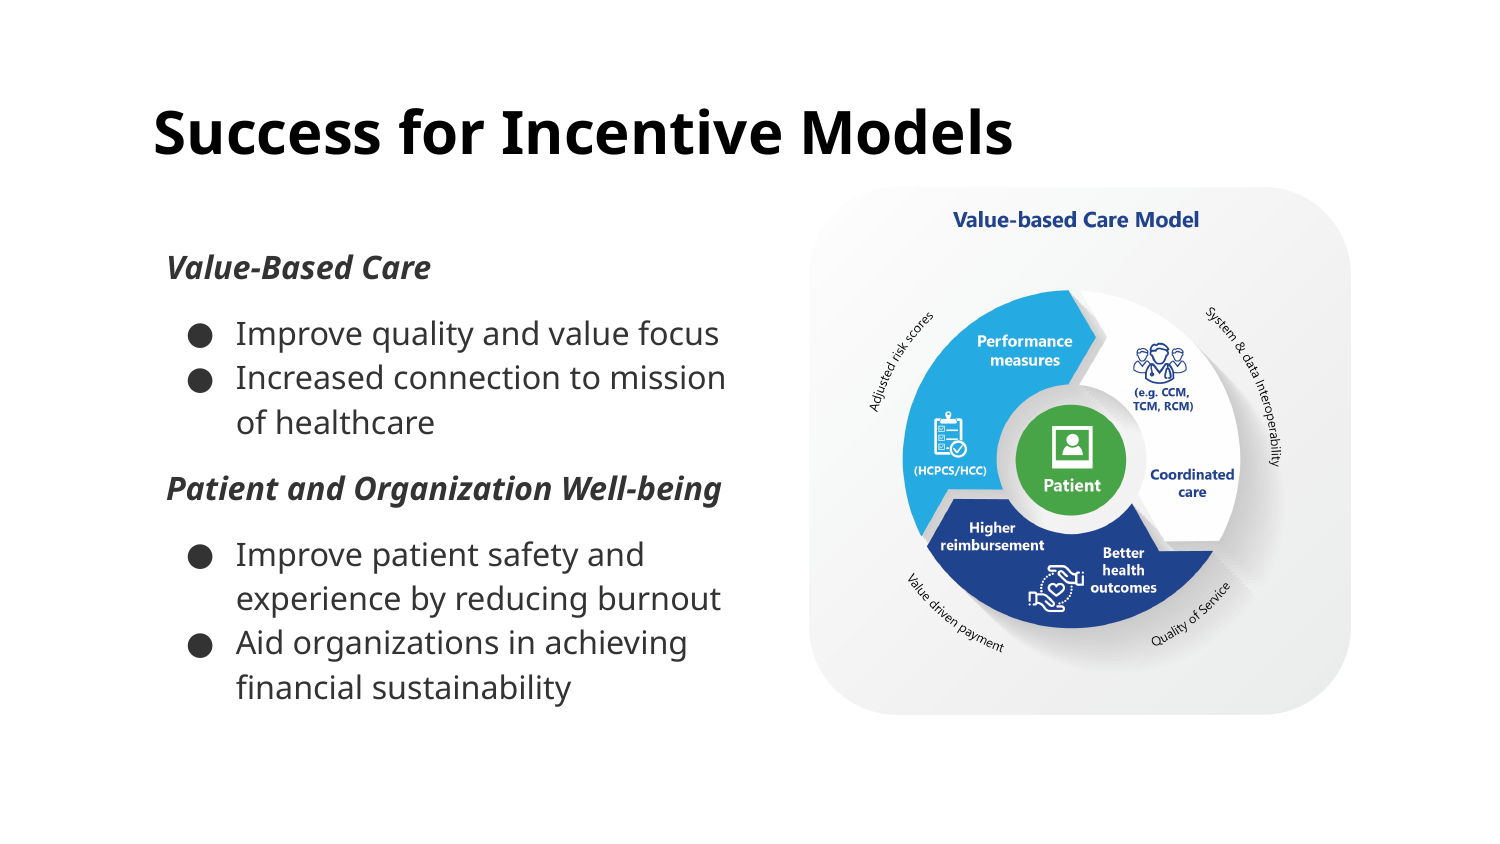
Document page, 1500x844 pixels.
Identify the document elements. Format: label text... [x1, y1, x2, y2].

title Success for Incentive Models [138, 79, 1500, 182]
list Value-Based Care Improve quality and value focus Increased connection to mission of healthcare Patient and Organization Well-being Improve patient safety and experience by reducing burnout Aid organizations in achieving financial sustainability [151, 226, 745, 726]
picture [808, 186, 1352, 716]
